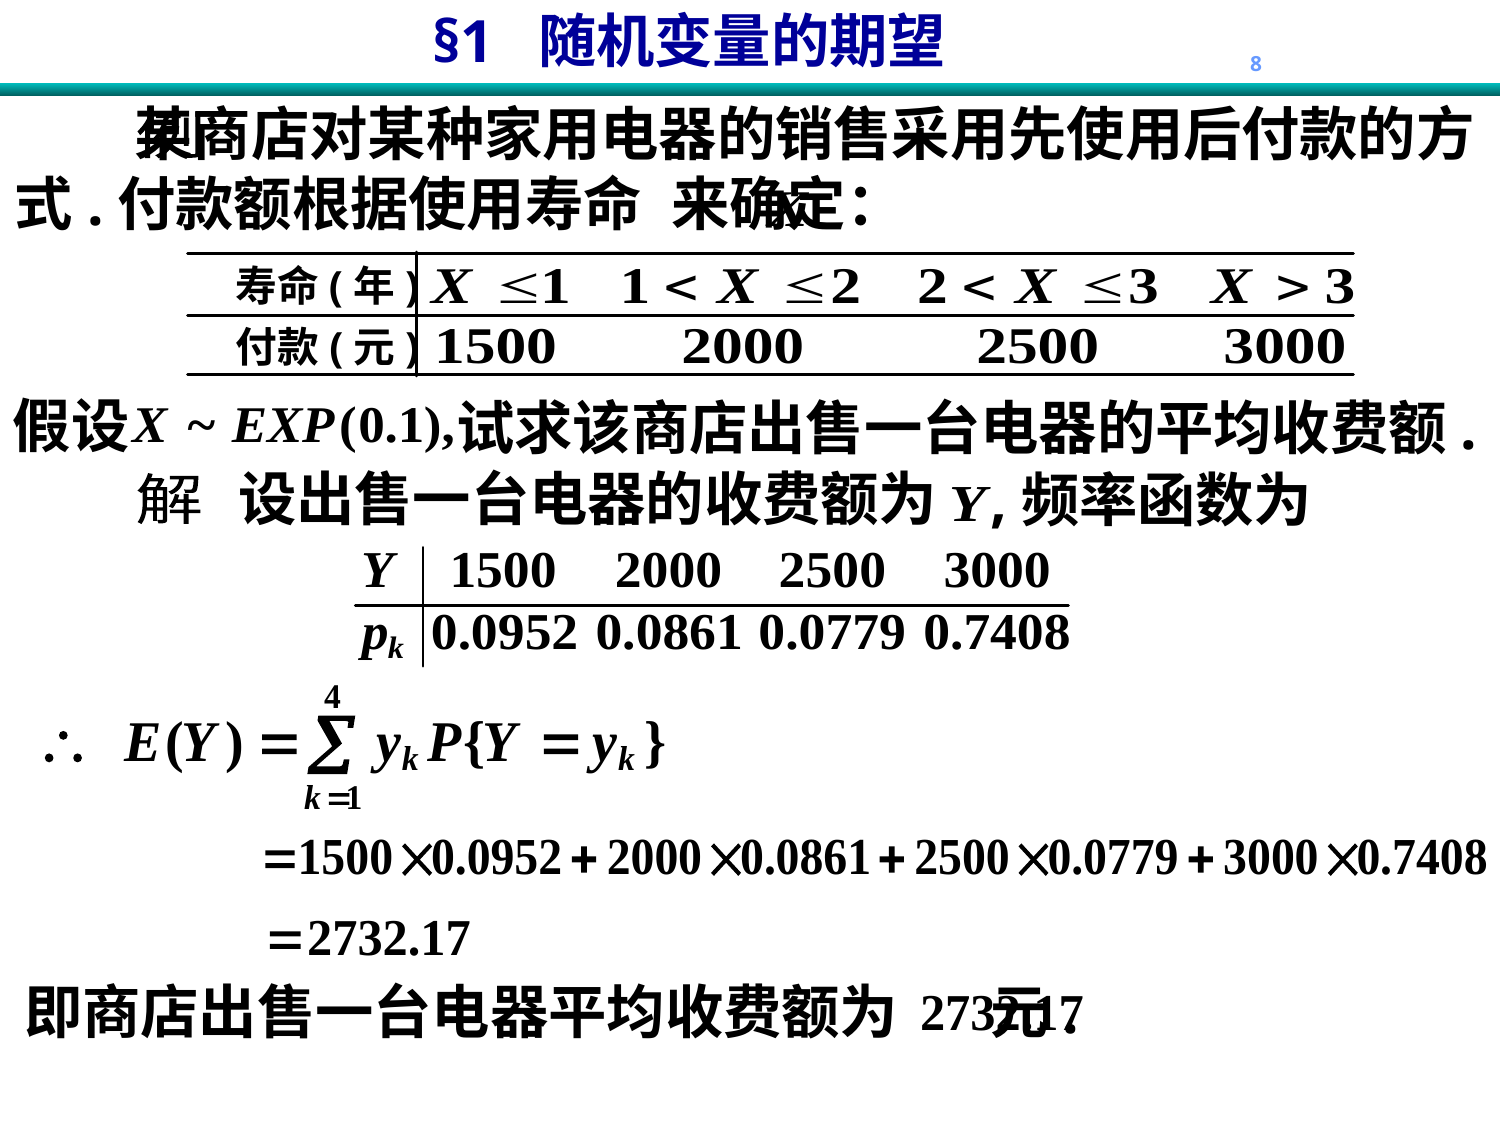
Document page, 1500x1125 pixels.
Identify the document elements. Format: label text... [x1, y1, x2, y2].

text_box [344, 532, 1080, 678]
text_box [37, 668, 677, 825]
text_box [174, 239, 1368, 381]
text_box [255, 908, 484, 966]
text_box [9, 967, 1304, 1055]
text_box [251, 827, 1500, 891]
text_box ,频率函数为 [1029, 480, 1340, 541]
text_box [0, 381, 1500, 469]
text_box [223, 454, 1026, 541]
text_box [0, 89, 1499, 246]
